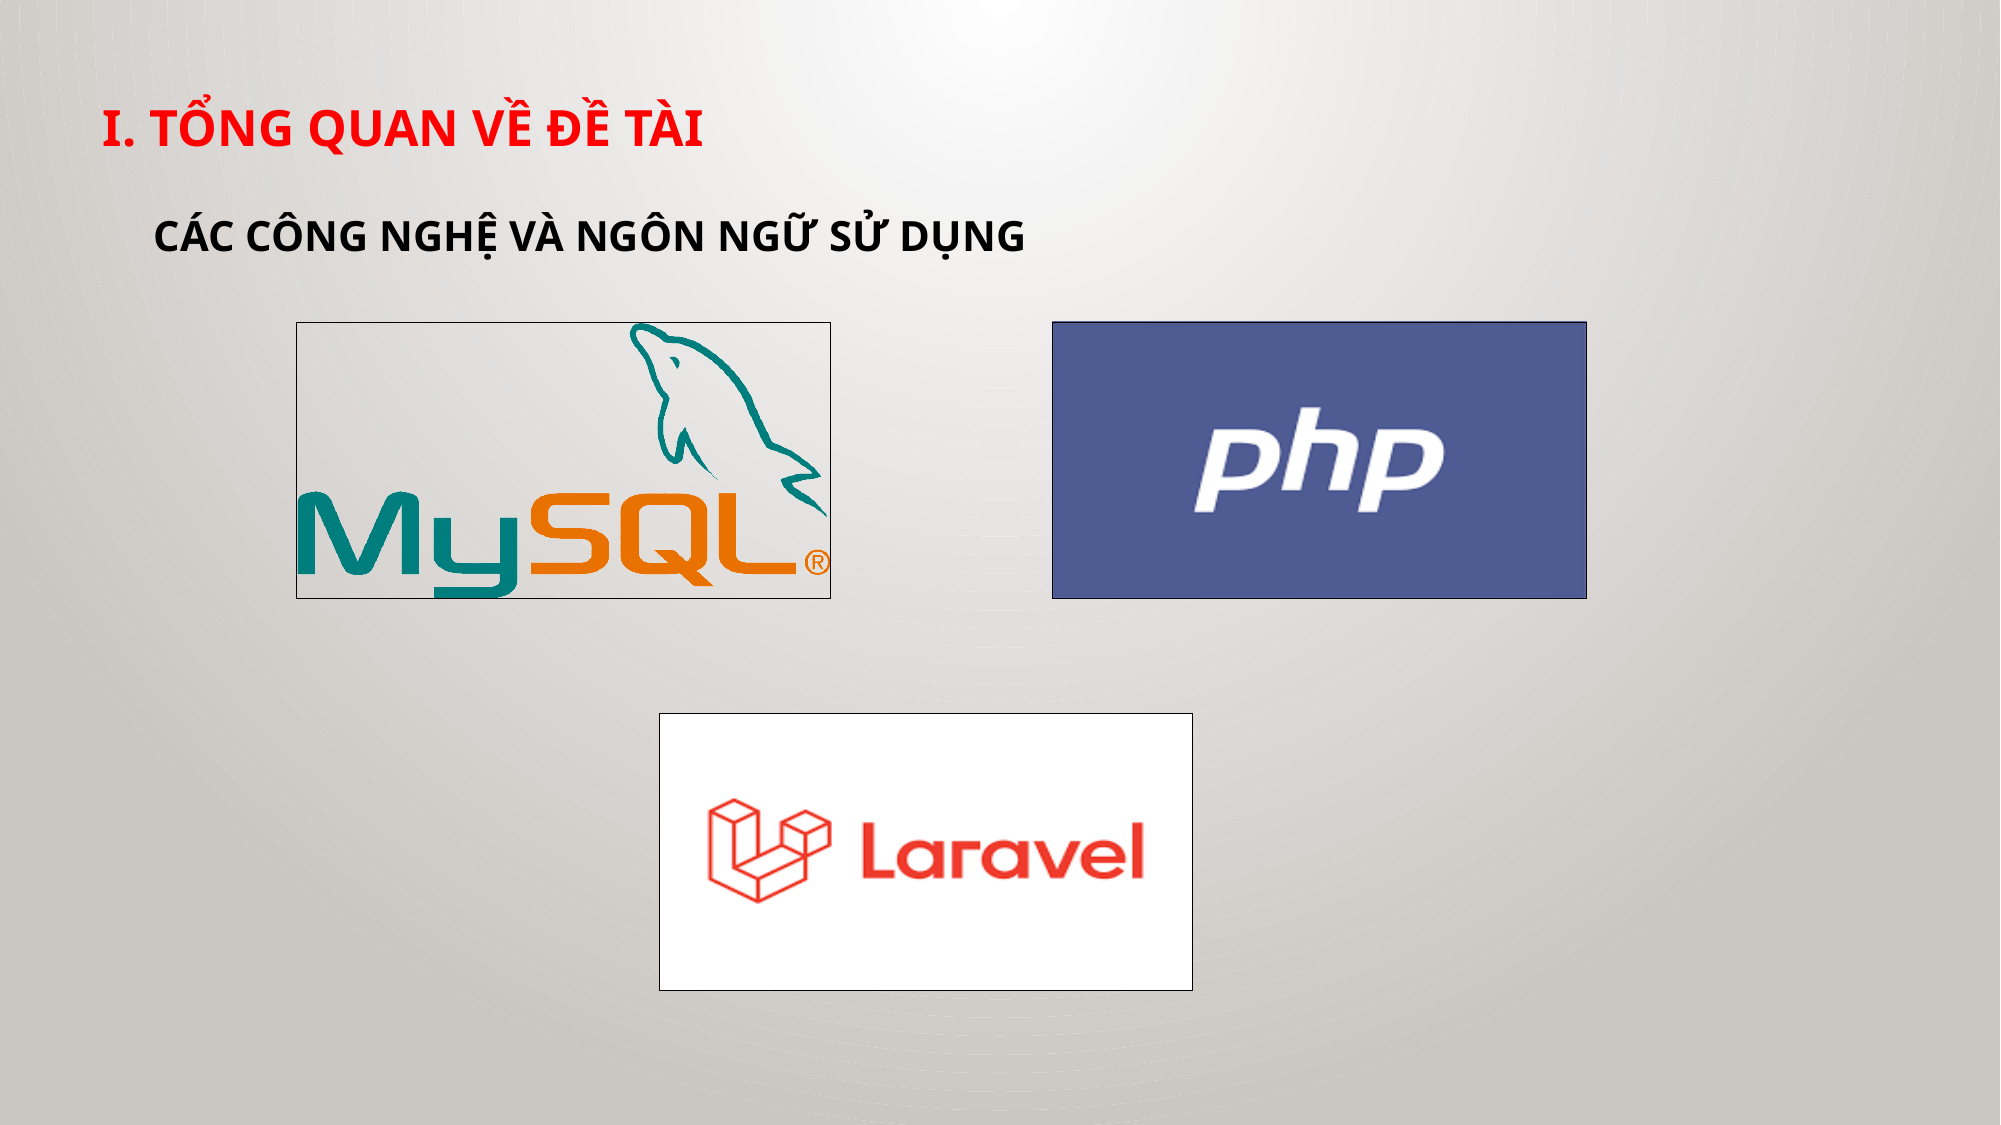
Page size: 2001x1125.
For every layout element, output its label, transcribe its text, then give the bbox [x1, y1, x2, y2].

text_box I. TỔNG QUAN VỀ ĐỀ TÀI [88, 88, 719, 164]
picture [296, 322, 831, 599]
picture [659, 713, 1194, 991]
picture [1052, 321, 1587, 599]
text_box CÁC CÔNG NGHỆ VÀ NGÔN NGỮ SỬ DỤNG [138, 202, 1042, 267]
